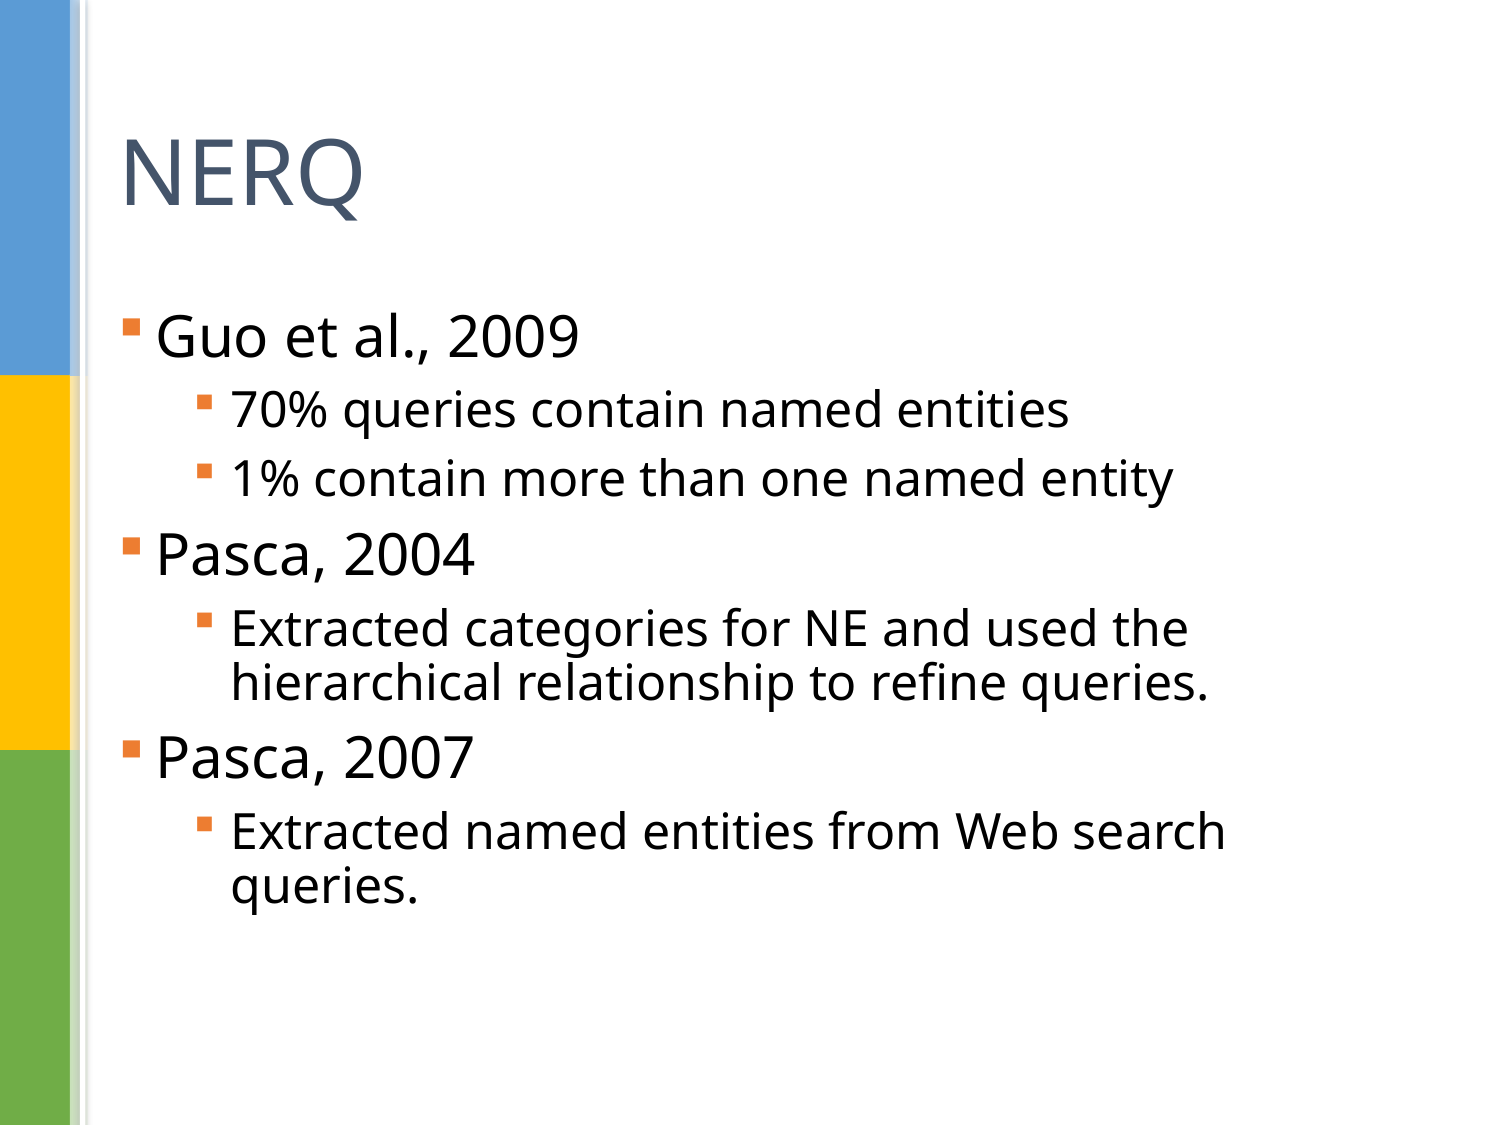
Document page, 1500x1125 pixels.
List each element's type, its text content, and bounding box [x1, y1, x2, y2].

list Guo et al., 2009 70% queries contain named entities 1% contain more than one named entity Pasca, 2004 Extracted categories for NE and used the hierarchical relationship to refine queries. Pasca, 2007 Extracted named entities from Web search queries. [103, 299, 1397, 1014]
title NERQ [103, 59, 1397, 278]
